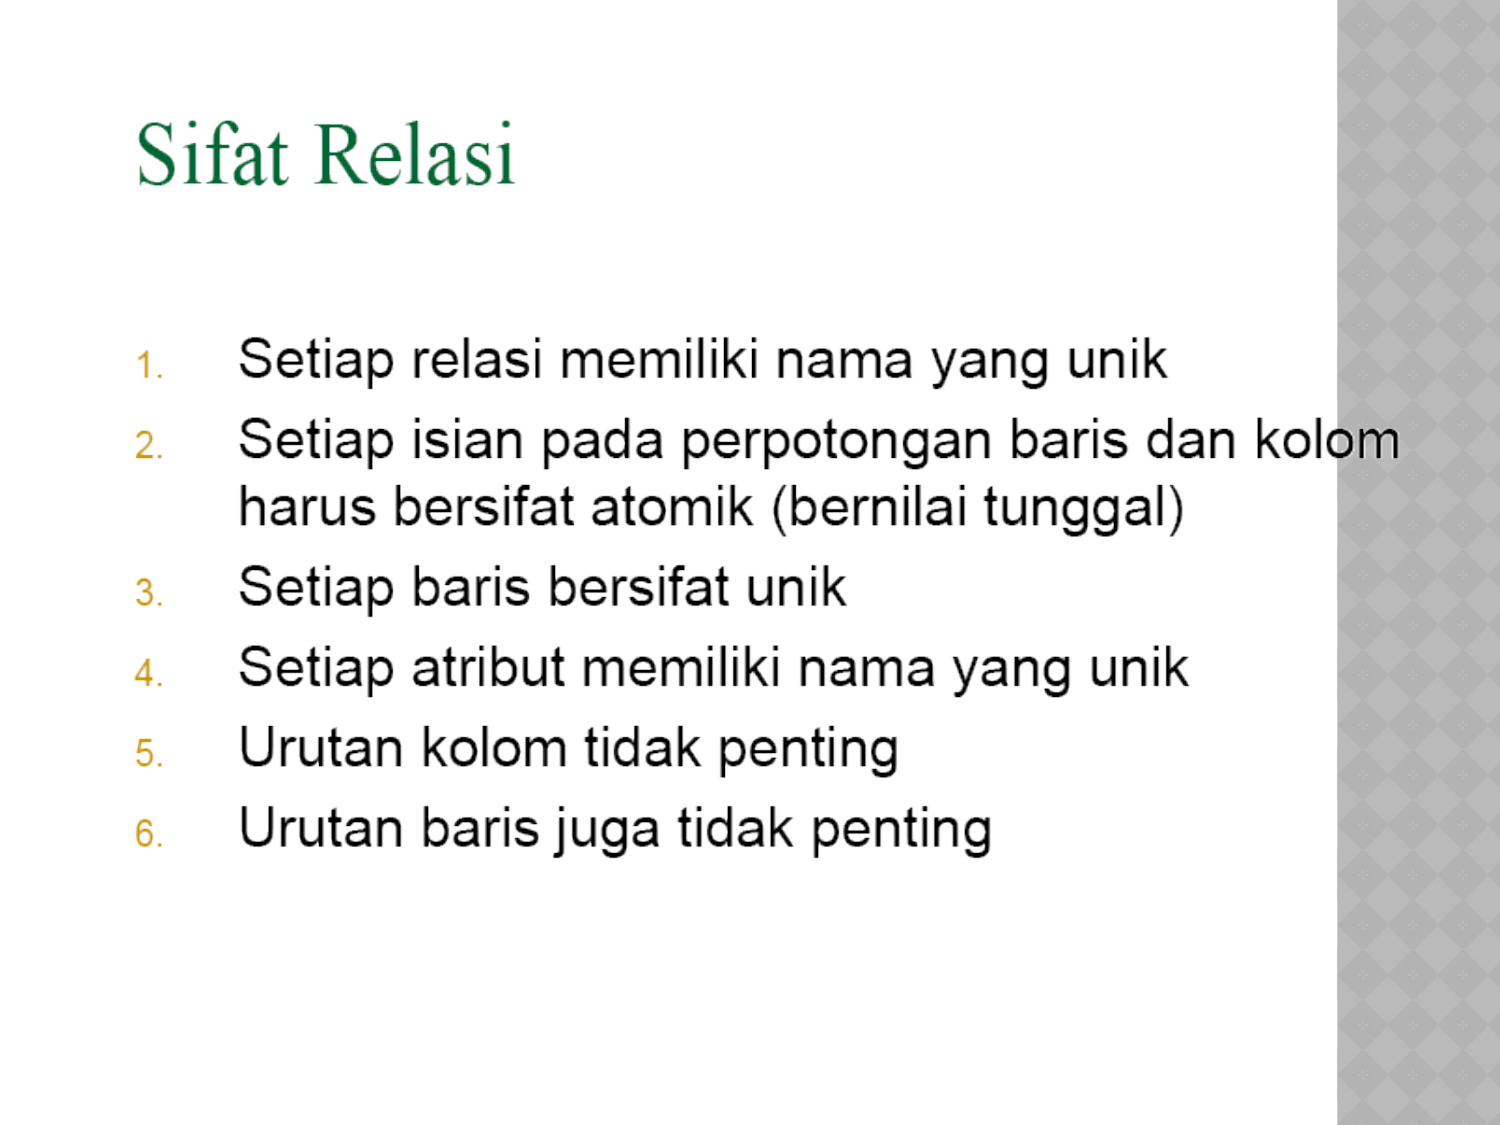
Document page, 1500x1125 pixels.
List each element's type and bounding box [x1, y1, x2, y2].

picture [124, 99, 1431, 888]
